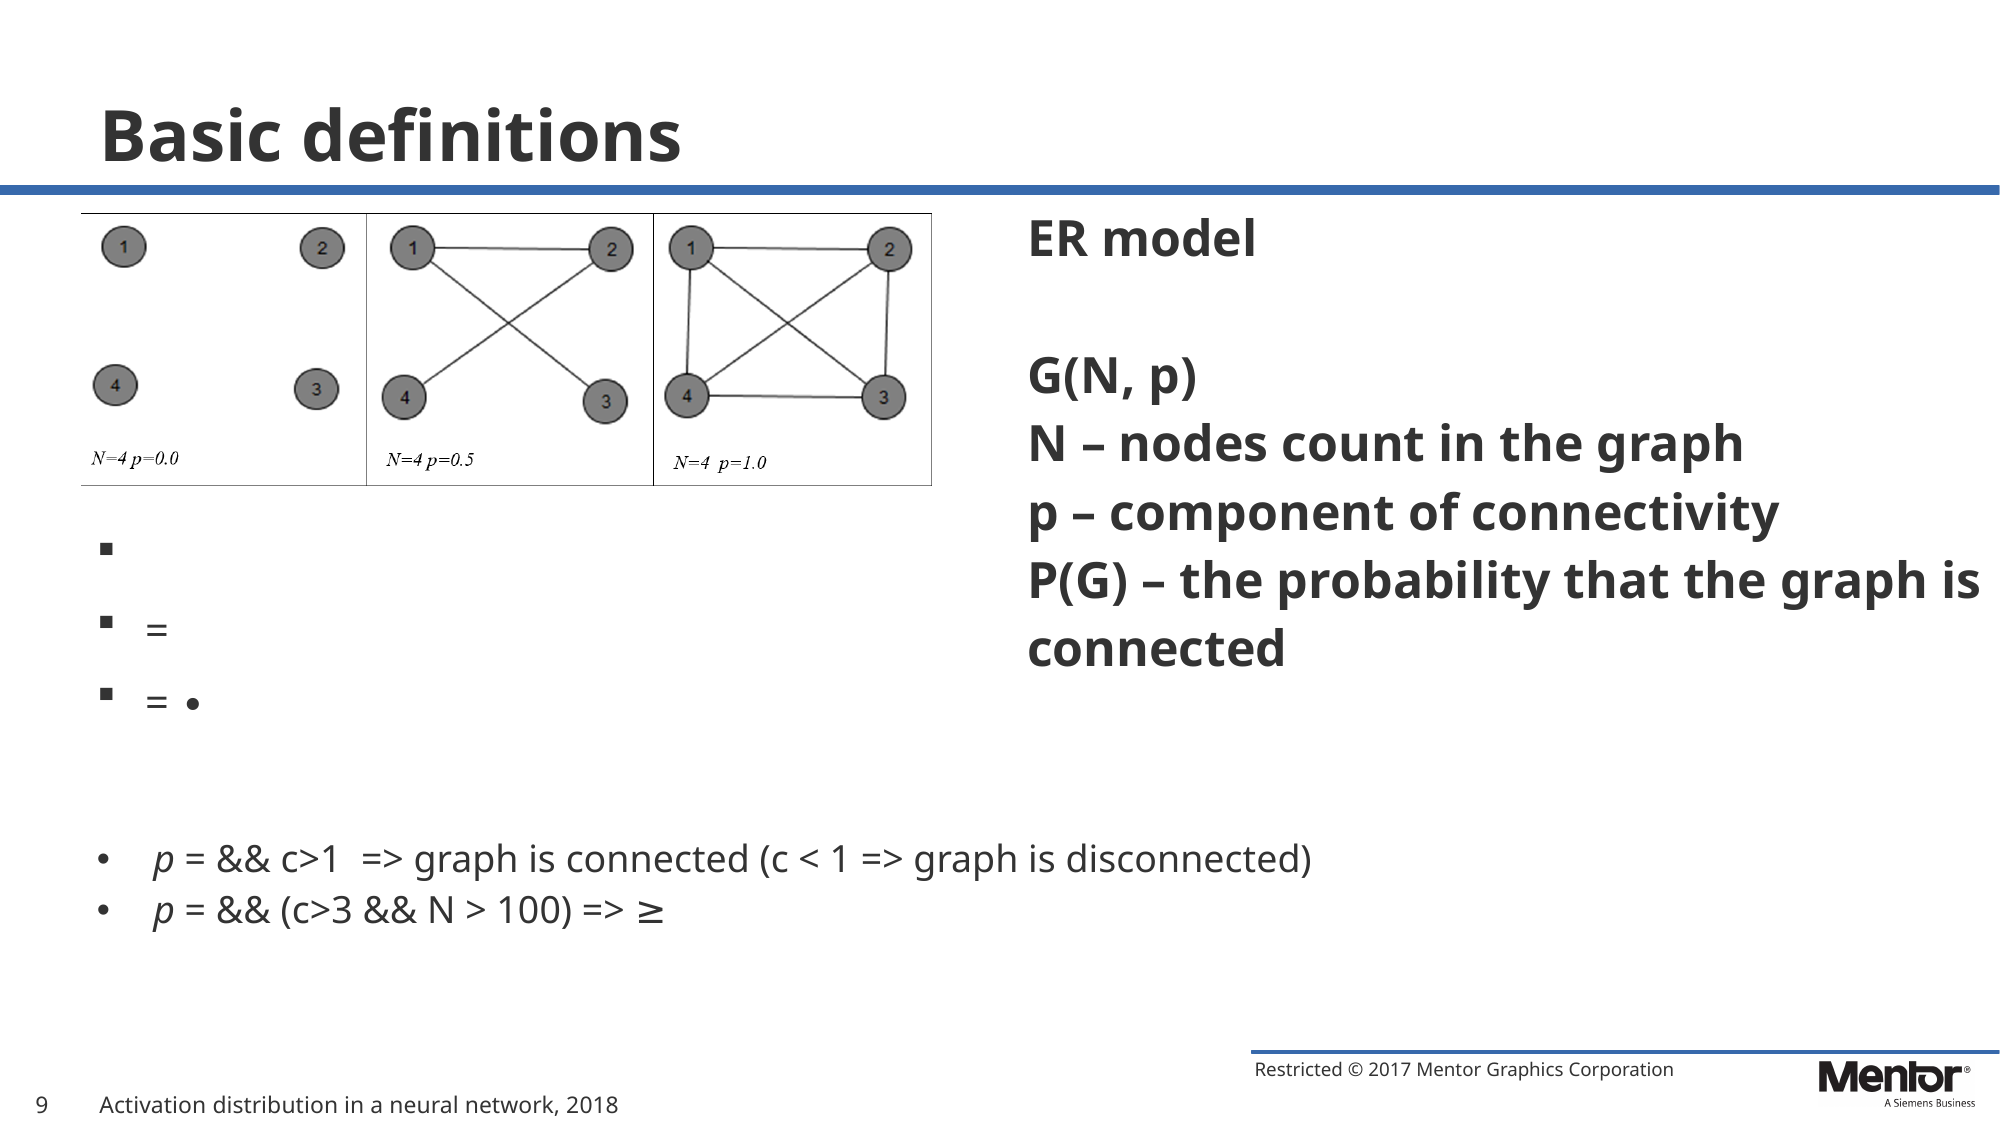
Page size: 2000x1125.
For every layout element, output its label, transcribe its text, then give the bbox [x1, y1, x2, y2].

footer Activation distribution in a neural network, 2018 [84, 1087, 1225, 1125]
picture [1818, 1060, 1975, 1107]
picture [81, 212, 933, 486]
table_header ER model G(N, p) N – nodes count in the graph p – component of connectivity P(G) – the probability that the graph is connected [1013, 197, 1999, 686]
slide_number 9 [0, 1087, 84, 1125]
title Basic definitions [0, 0, 2000, 186]
